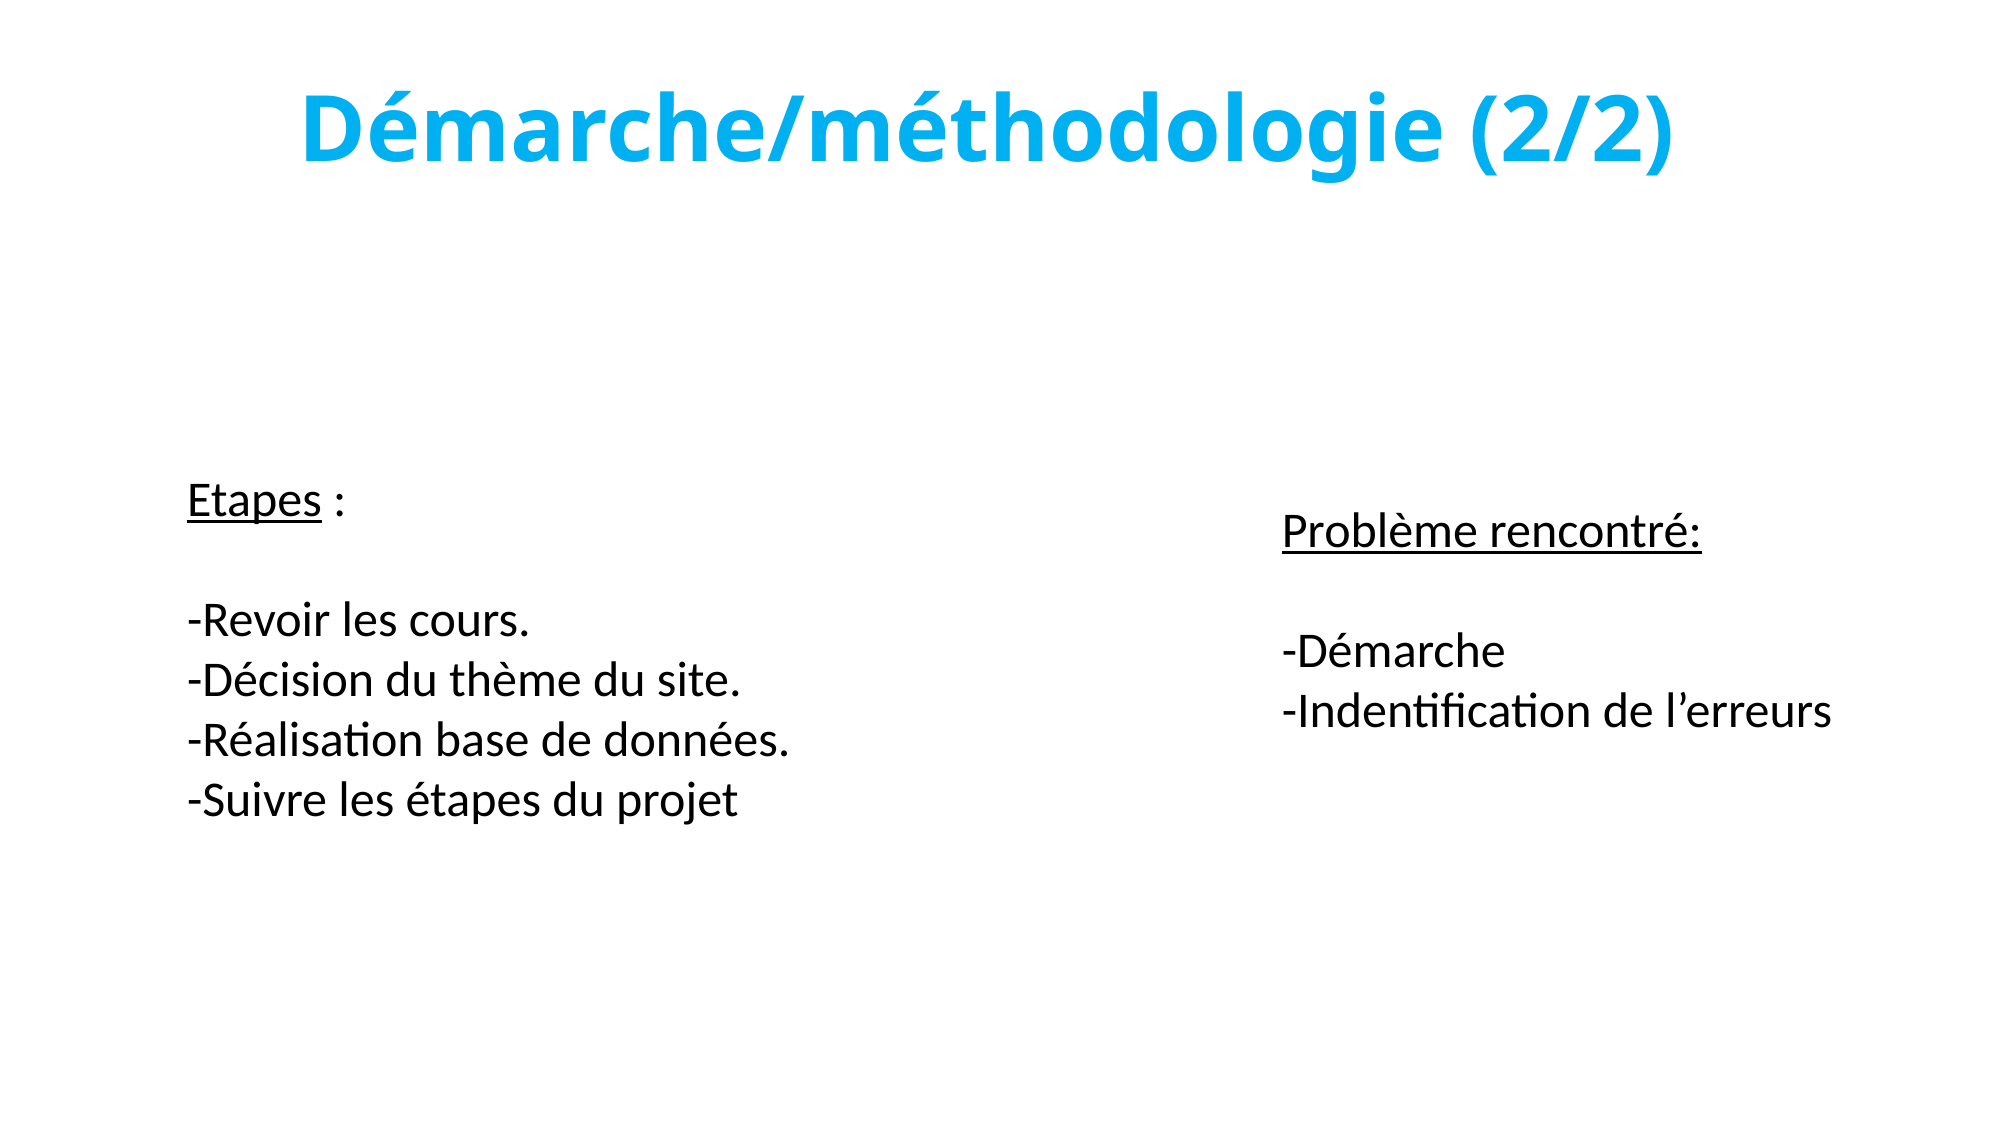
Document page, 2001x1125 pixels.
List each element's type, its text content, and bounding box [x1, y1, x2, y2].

text_box Etapes : -Revoir les cours. -Décision du thème du site. -Réalisation base de données. -Suivre les étapes du projet [172, 459, 1055, 835]
text_box Problème rencontré: -Démarche -Indentification de l’erreurs [1267, 489, 1900, 745]
title Démarche/méthodologie (2/2) [59, 22, 1916, 241]
